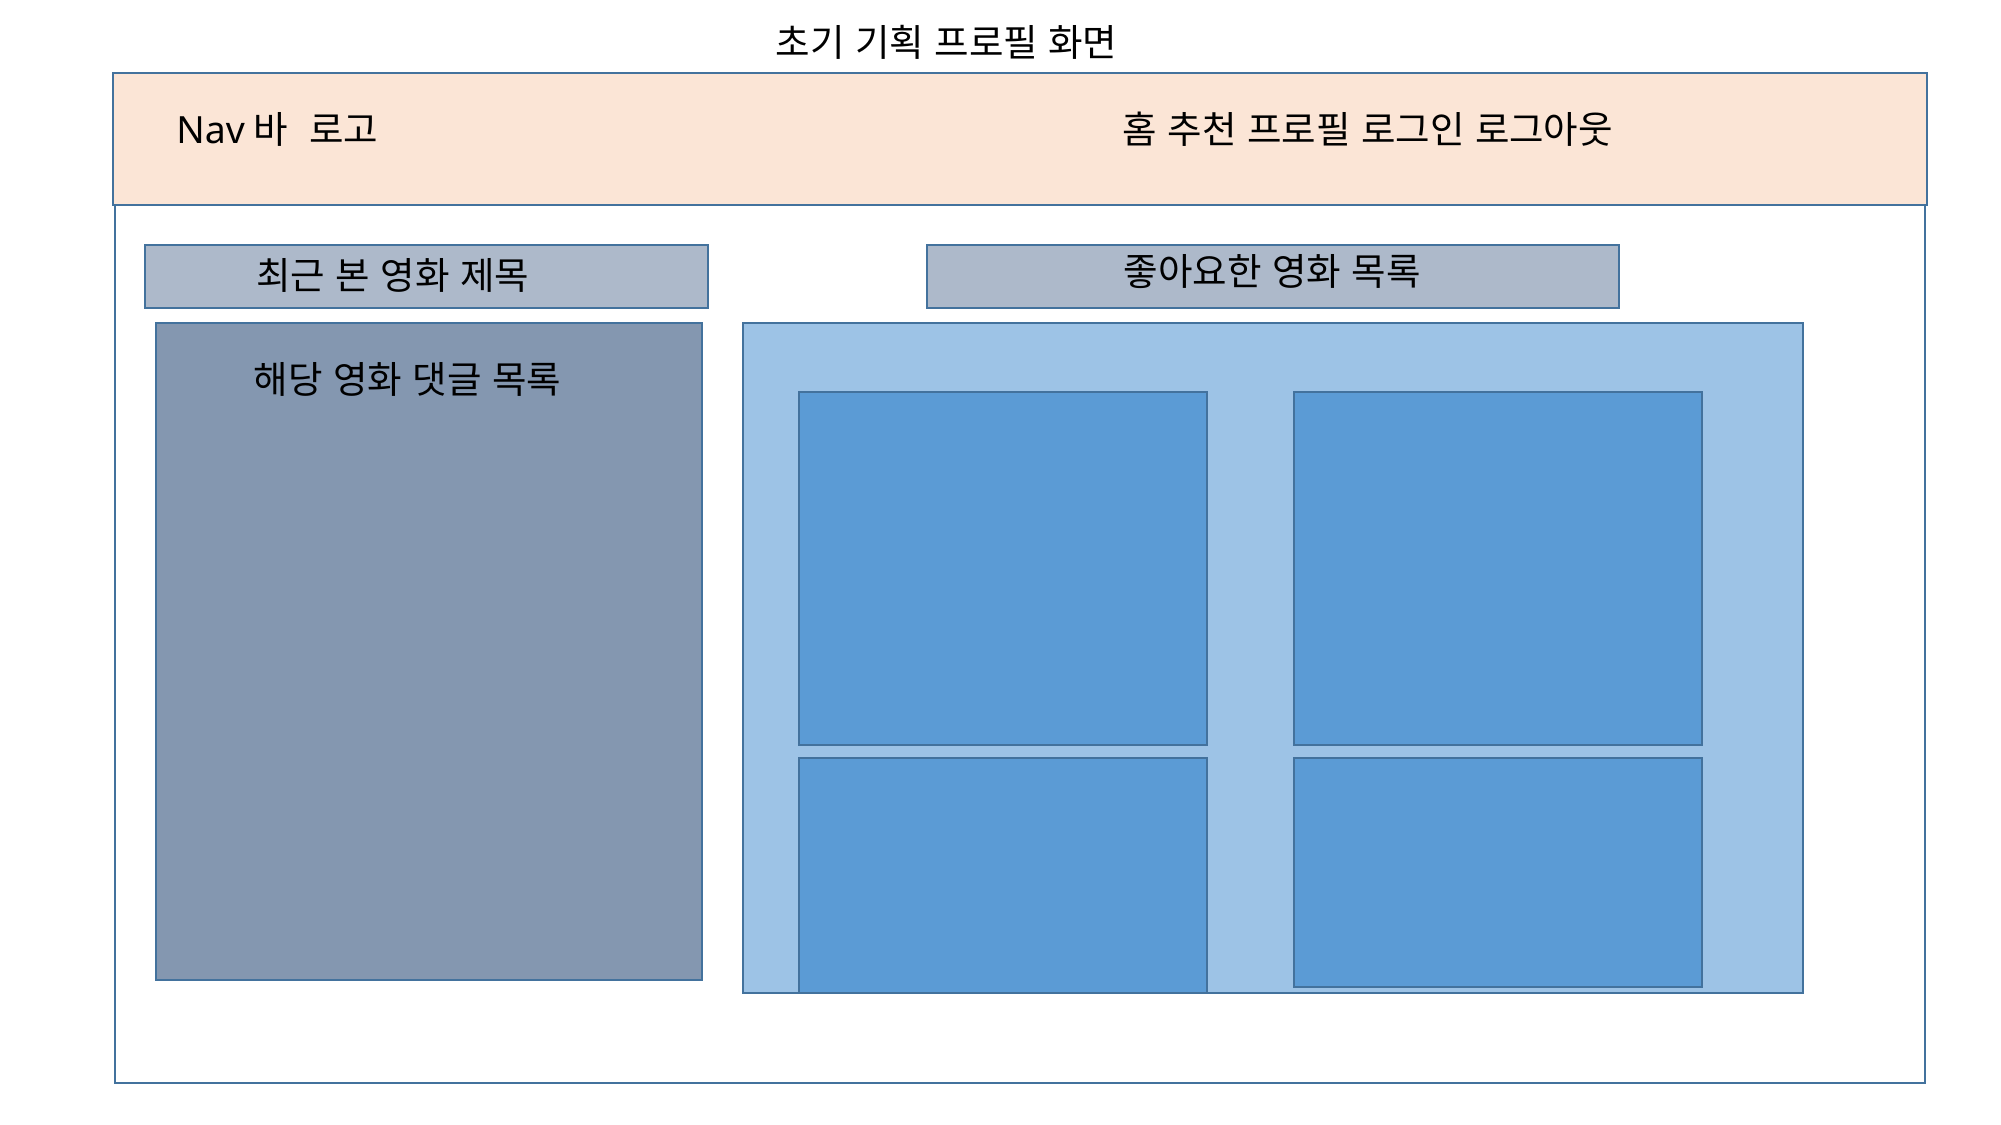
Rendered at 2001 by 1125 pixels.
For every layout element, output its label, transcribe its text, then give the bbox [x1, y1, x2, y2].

text_box 초기 기획 프로필 화면 [678, 11, 1329, 72]
text_box [144, 244, 709, 309]
text_box [926, 244, 1620, 309]
text_box 최근 본 영화 제목 [241, 244, 639, 305]
text_box [1293, 757, 1703, 988]
text_box [114, 206, 1926, 1084]
text_box [155, 322, 703, 981]
text_box Nav바 로고 홈 추천 프로필 로그인 로그아웃 [161, 98, 1895, 158]
text_box 좋아요한 영화 목록 [1109, 241, 1480, 301]
text_box [112, 72, 1928, 206]
text_box [798, 757, 1208, 994]
text_box 해당 영화 댓글 목록 [239, 348, 679, 409]
text_box [798, 391, 1208, 746]
text_box [742, 322, 1804, 994]
text_box [1293, 391, 1703, 746]
